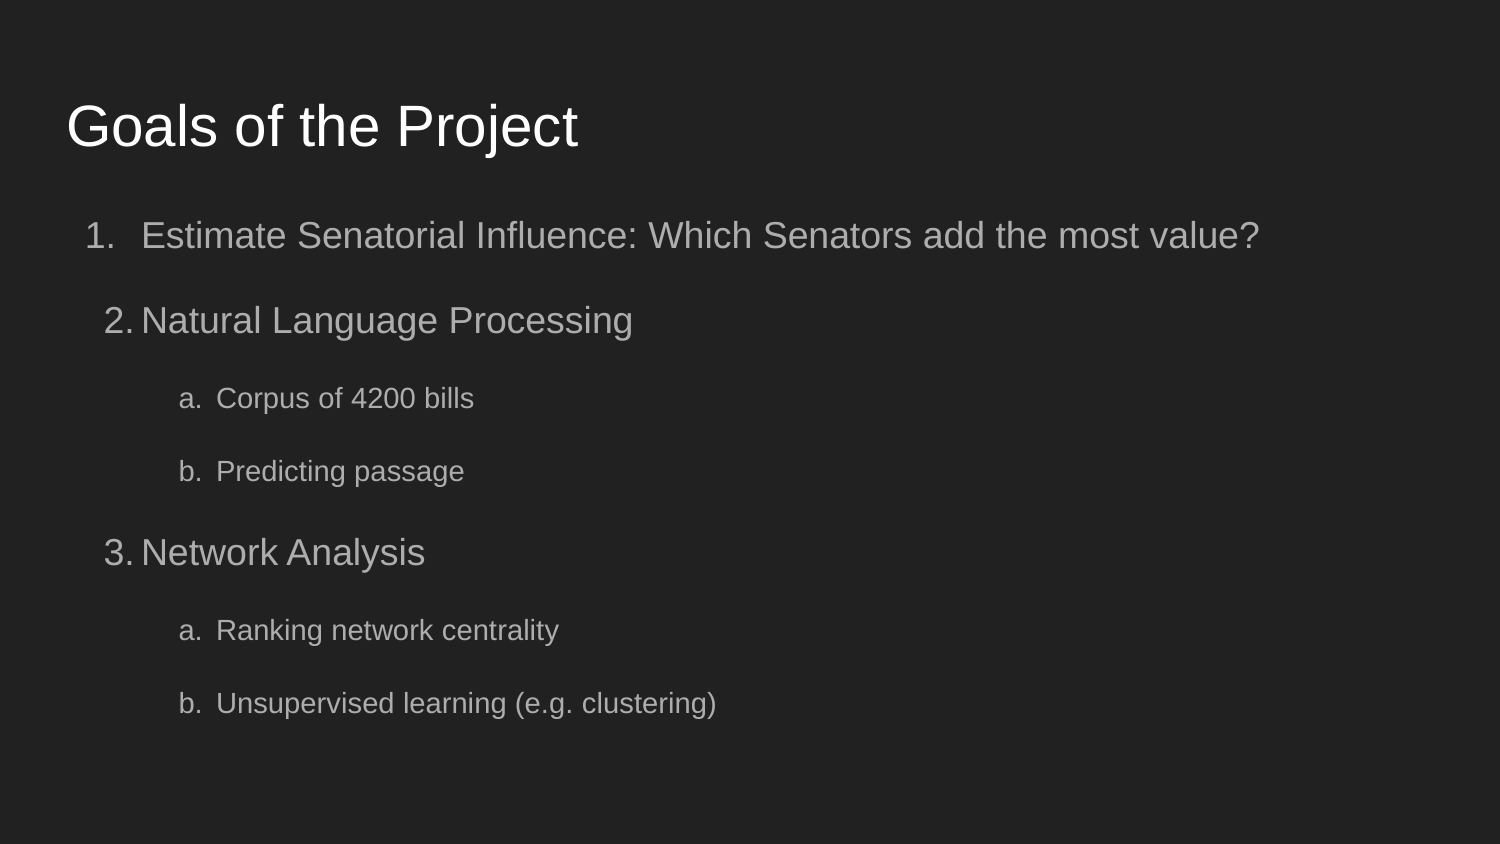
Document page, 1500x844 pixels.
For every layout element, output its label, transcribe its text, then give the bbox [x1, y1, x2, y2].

title Goals of the Project [51, 72, 1449, 167]
list Estimate Senatorial Influence: Which Senators add the most value? Natural Language Processing Corpus of 4200 bills Predicting passage Network Analysis Ranking network centrality Unsupervised learning (e.g. clustering) [51, 189, 1449, 750]
